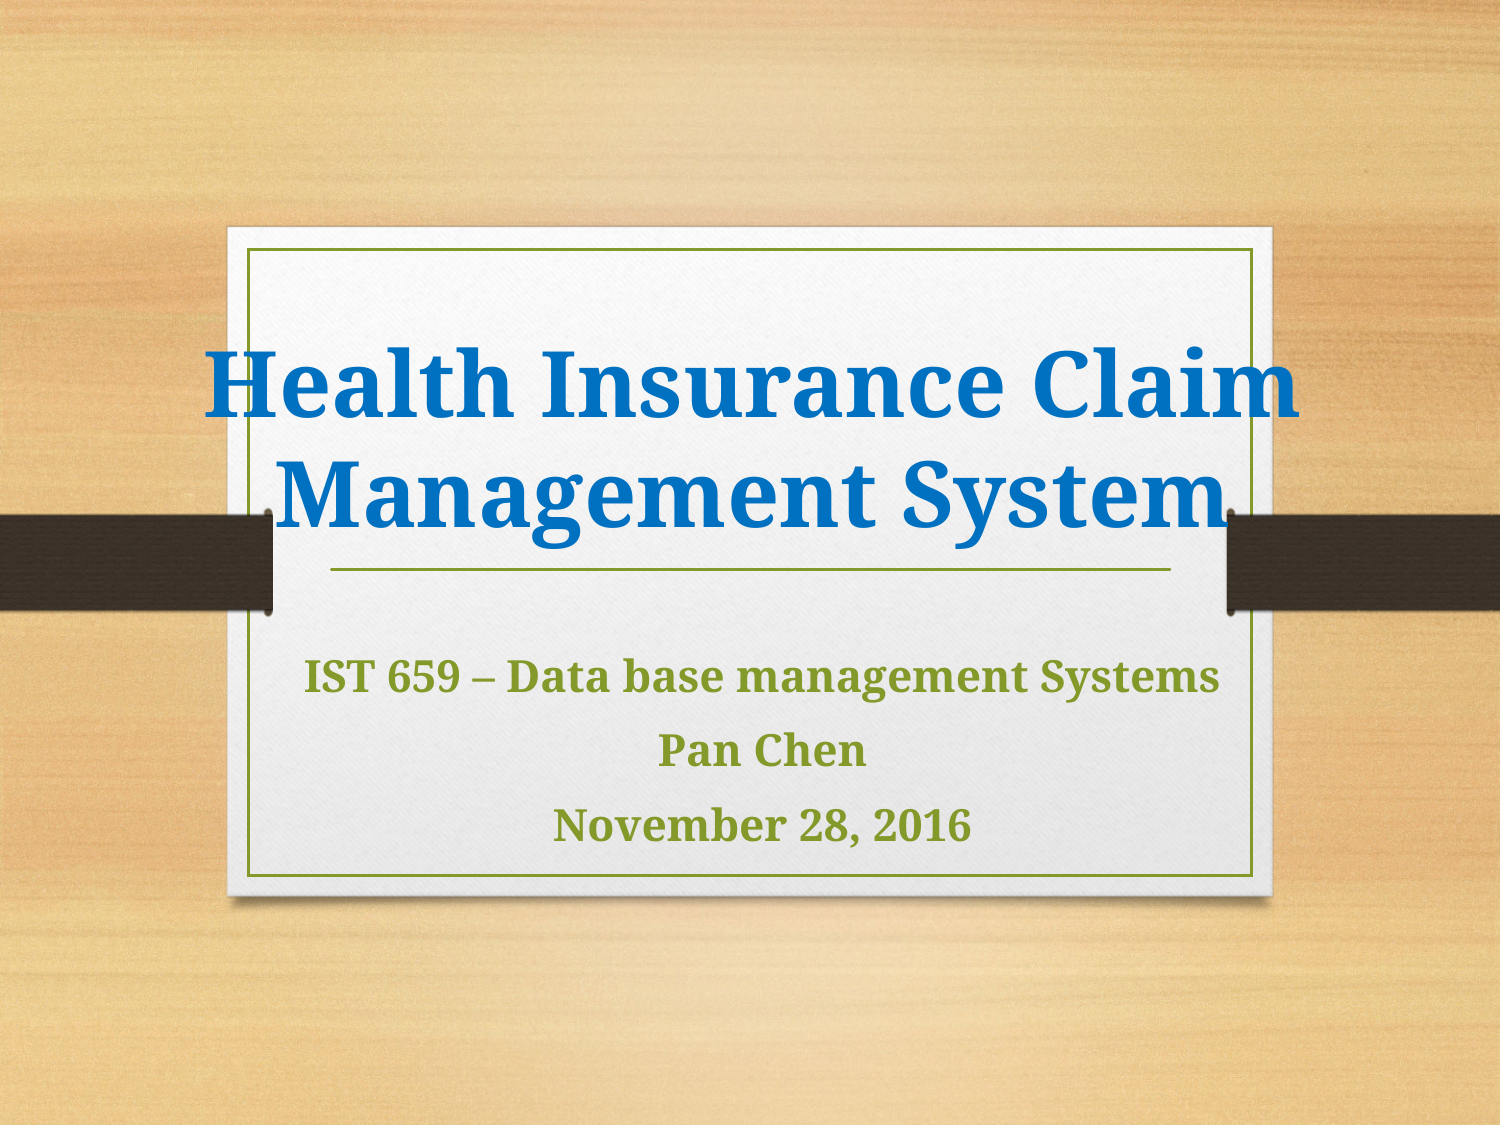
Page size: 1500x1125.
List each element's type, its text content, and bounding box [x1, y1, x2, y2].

subtitle IST 659 – Data base management Systems Pan Chen November 28, 2016 [198, 571, 1327, 859]
picture [0, 0, 1500, 1125]
title Health Insurance Claim Management System [135, 124, 1373, 554]
